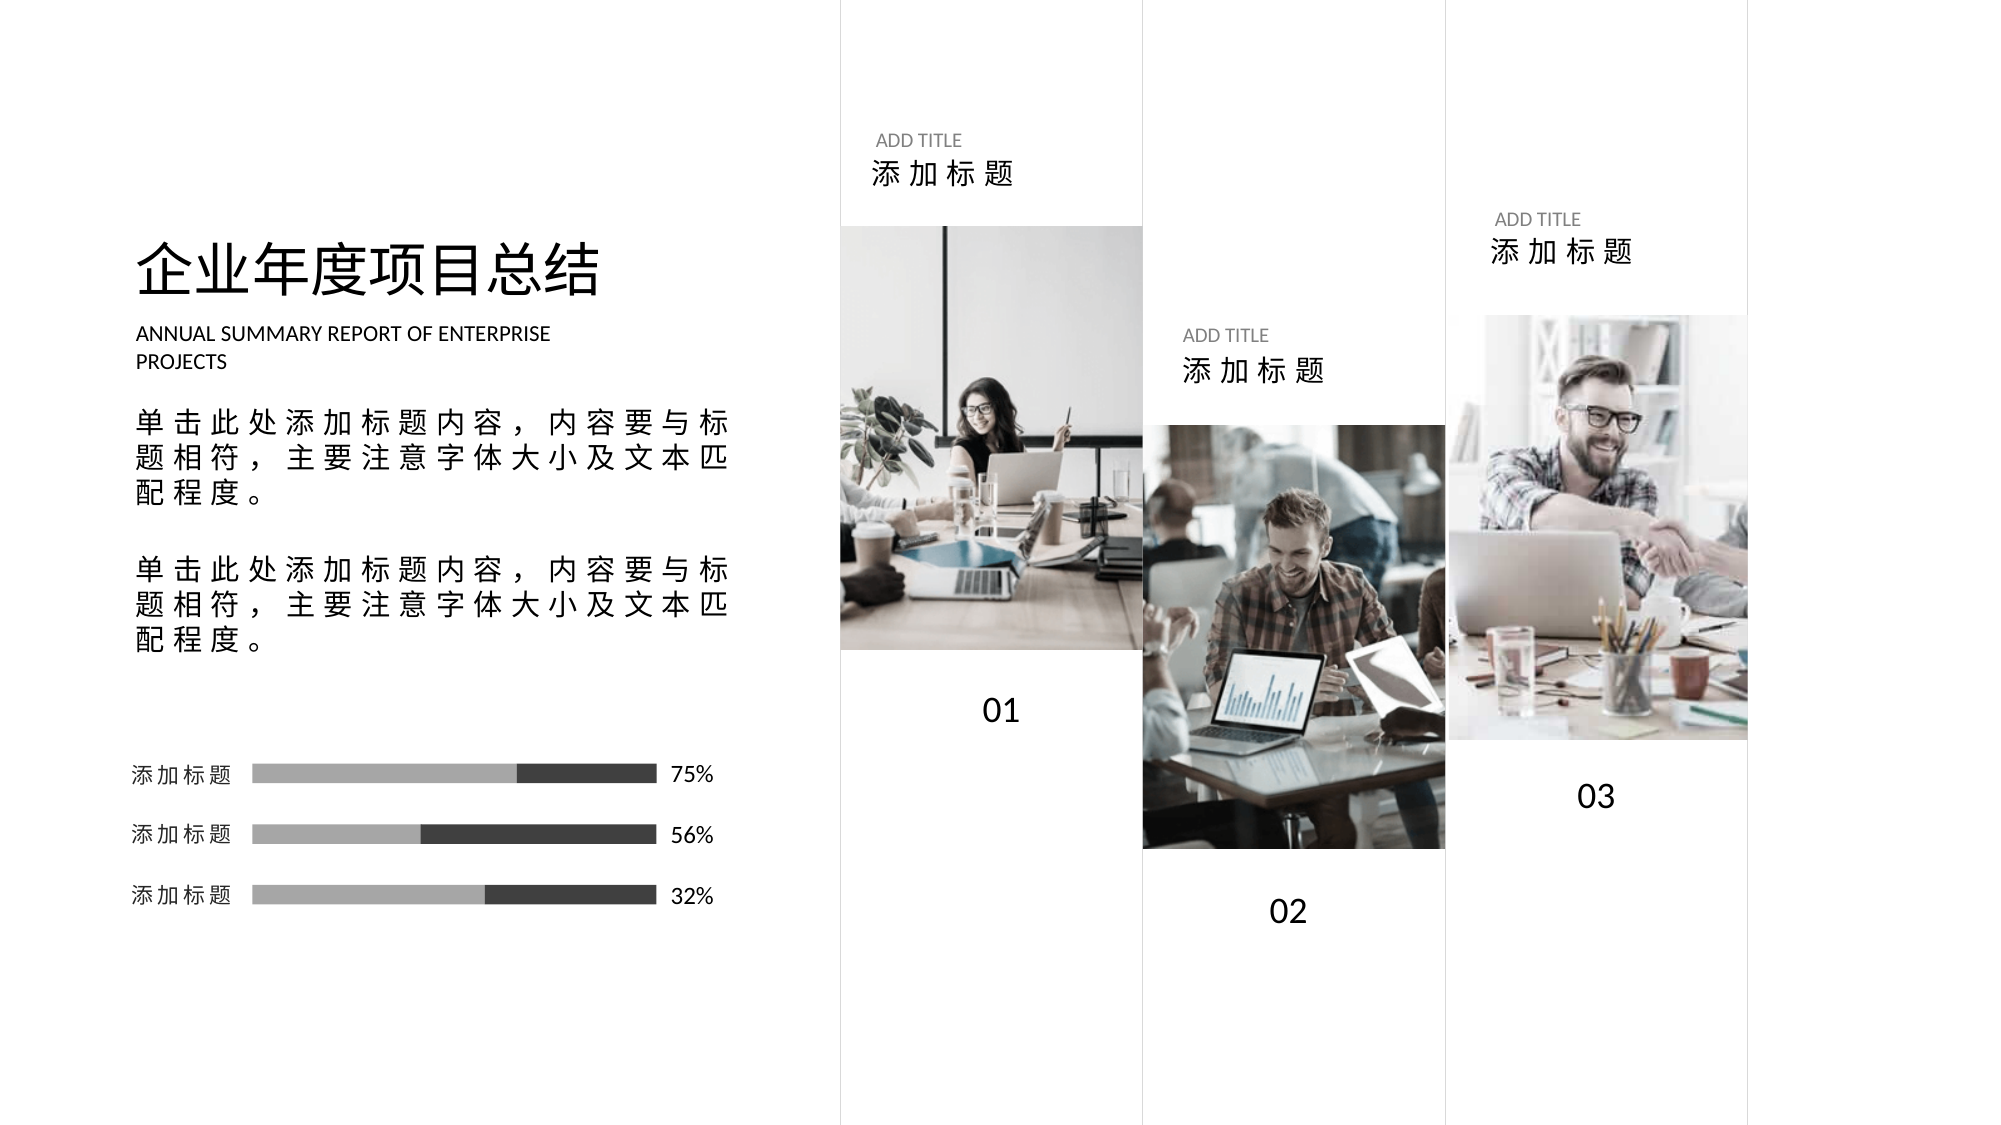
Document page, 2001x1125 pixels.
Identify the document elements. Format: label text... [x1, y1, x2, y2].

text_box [121, 225, 676, 382]
text_box 添加标题 [117, 813, 254, 855]
text_box 32% [655, 871, 763, 917]
text_box 单击此处添加标题内容，内容要与标题相符，主要注意字体大小及文本匹配程度。 [121, 397, 784, 517]
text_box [1448, 198, 1748, 825]
text_box 单击此处添加标题内容，内容要与标题相符，主要注意字体大小及文本匹配程度。 [121, 543, 784, 664]
text_box 75% [655, 750, 763, 795]
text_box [1142, 313, 1446, 939]
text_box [840, 119, 1143, 784]
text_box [252, 824, 657, 844]
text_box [252, 884, 657, 905]
text_box 添加标题 [117, 753, 254, 795]
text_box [252, 763, 657, 784]
text_box 添加标题 [117, 874, 254, 916]
text_box 56% [655, 811, 763, 856]
